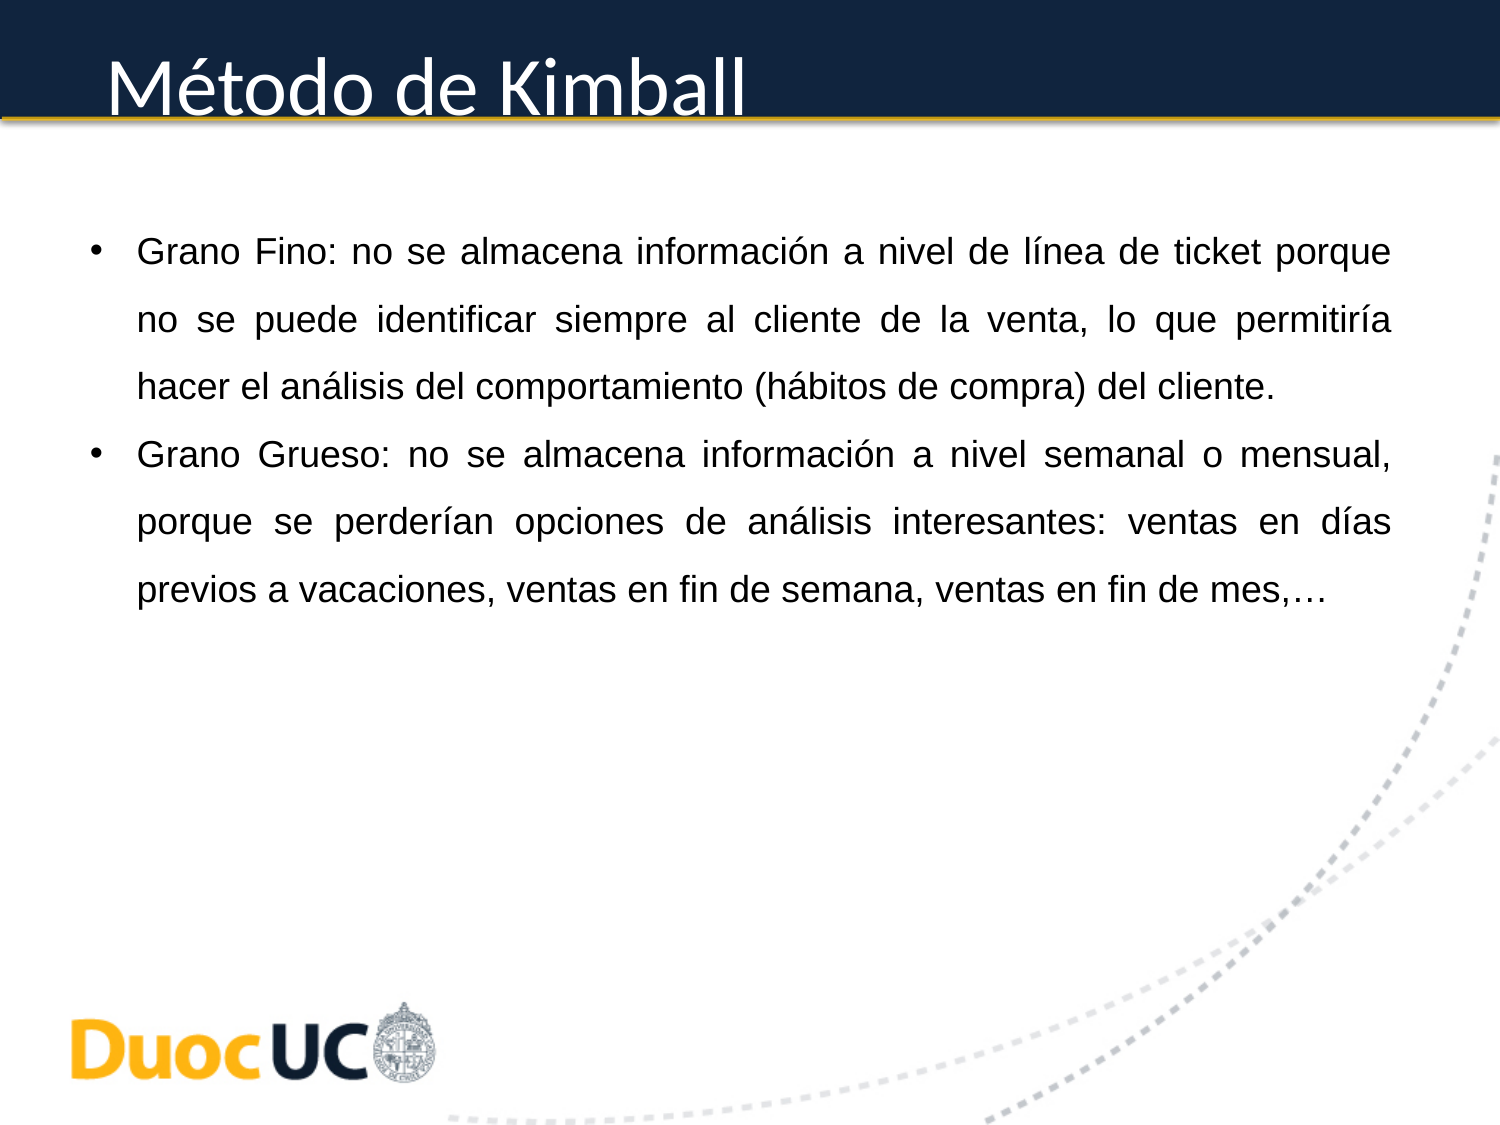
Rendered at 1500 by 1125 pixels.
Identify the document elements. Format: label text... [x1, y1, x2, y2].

title Método de Kimball [74, 44, 1426, 115]
text_box Grano Fino: no se almacena información a nivel de línea de ticket porque no se puede identificar siempre al cliente de la venta, lo que permitiría hacer el análisis del comportamiento (hábitos de compra) del cliente. Grano Grueso: no se almacena información a nivel semanal o mensual, porque se perderían opciones de análisis interesantes: ventas en días previos a vacaciones, ventas en fin de semana, ventas en fin de mes,… [74, 197, 1407, 618]
picture [0, 119, 1500, 1125]
text_box [0, 0, 1500, 116]
